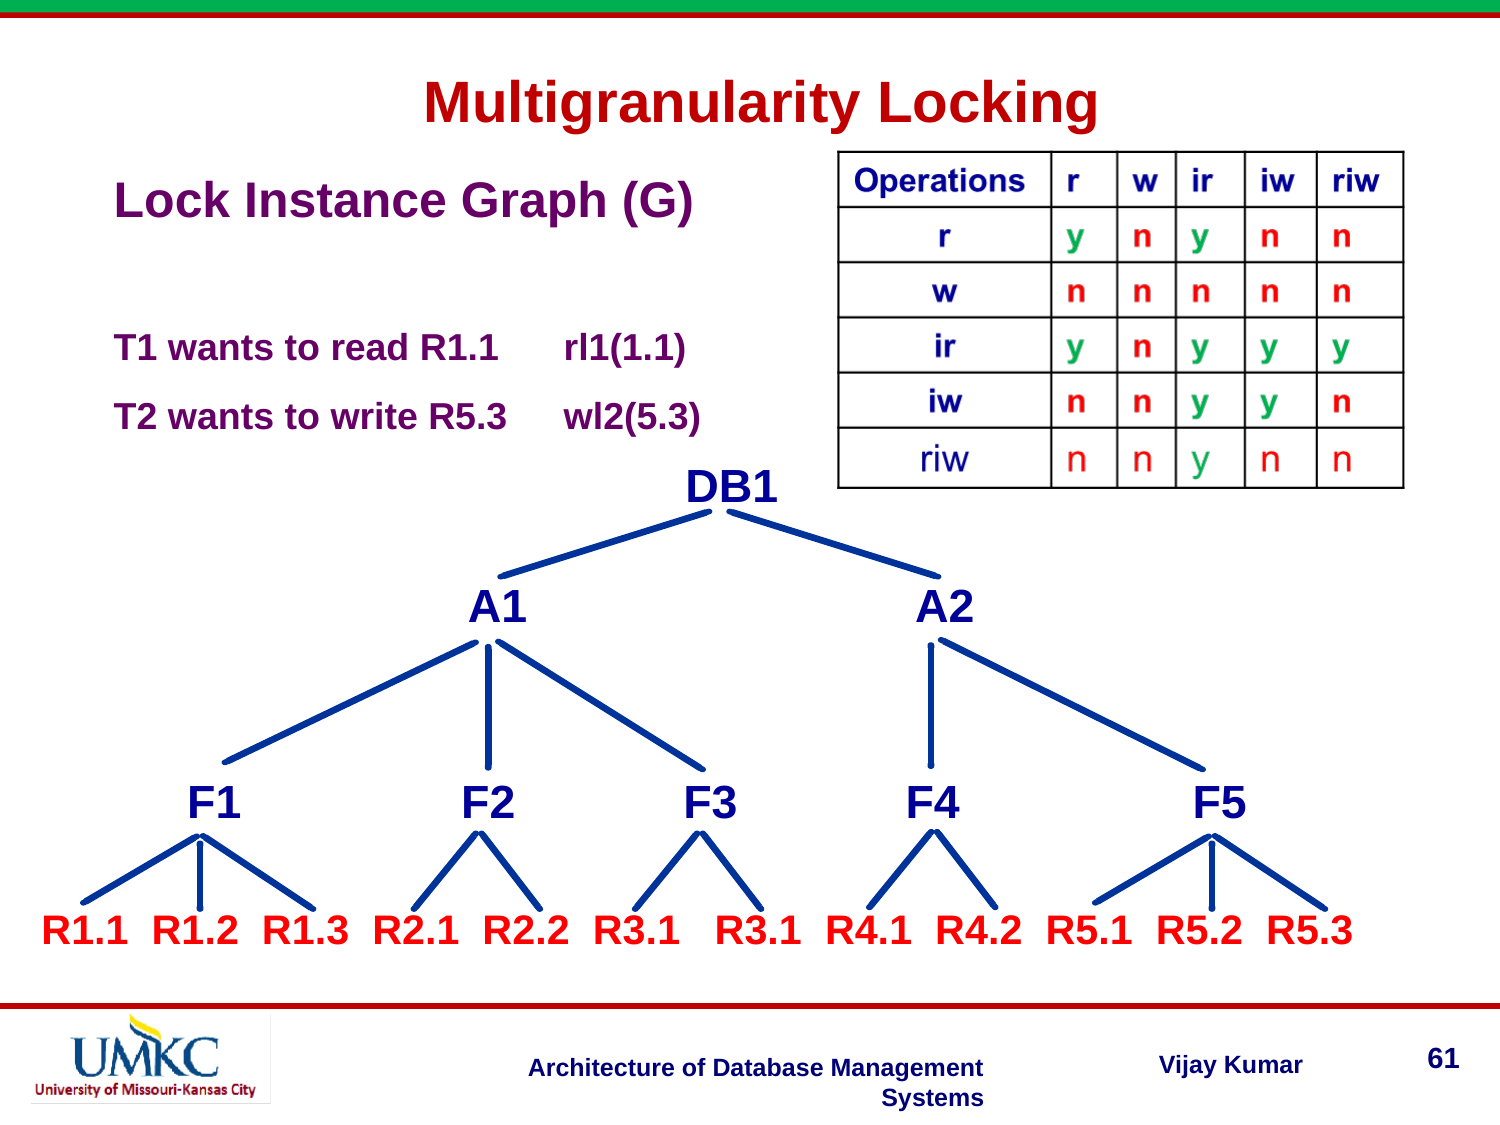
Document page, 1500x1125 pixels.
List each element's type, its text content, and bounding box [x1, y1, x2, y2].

slide_number 61 [1387, 1032, 1475, 1072]
picture [38, 149, 1407, 960]
title Multigranularity Locking [24, 24, 1500, 174]
list Lock Instance Graph (G) T1 wants to read R1.1 rl1(1.1) T2 wants to write R5.3 wl2(5.3) [98, 160, 1426, 977]
picture [31, 1014, 271, 1106]
